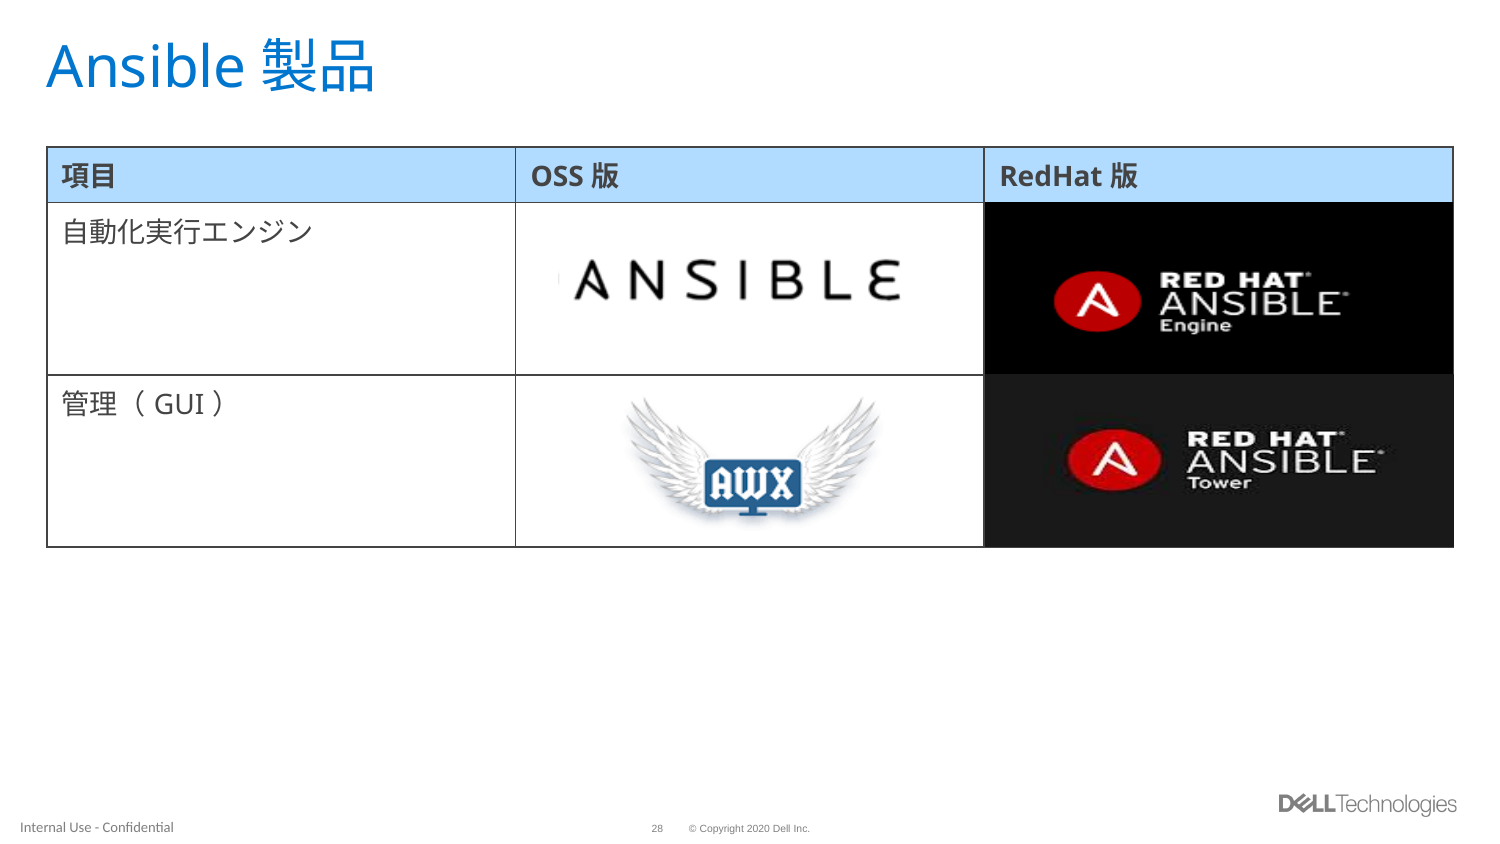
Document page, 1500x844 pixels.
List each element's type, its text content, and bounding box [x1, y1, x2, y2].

table_cell 管理（GUI） [48, 376, 515, 546]
table_cell [516, 203, 983, 374]
picture [558, 220, 922, 332]
table_header OSS版 [516, 148, 983, 202]
table_header 項目 [48, 148, 515, 202]
picture [522, 386, 978, 541]
picture [1279, 793, 1457, 817]
table_cell [516, 376, 983, 546]
table_cell 自動化実行エンジン [48, 203, 515, 374]
picture [985, 202, 1454, 547]
table_header RedHat版 [985, 148, 1452, 202]
title Ansible製品 [46, 37, 1454, 102]
